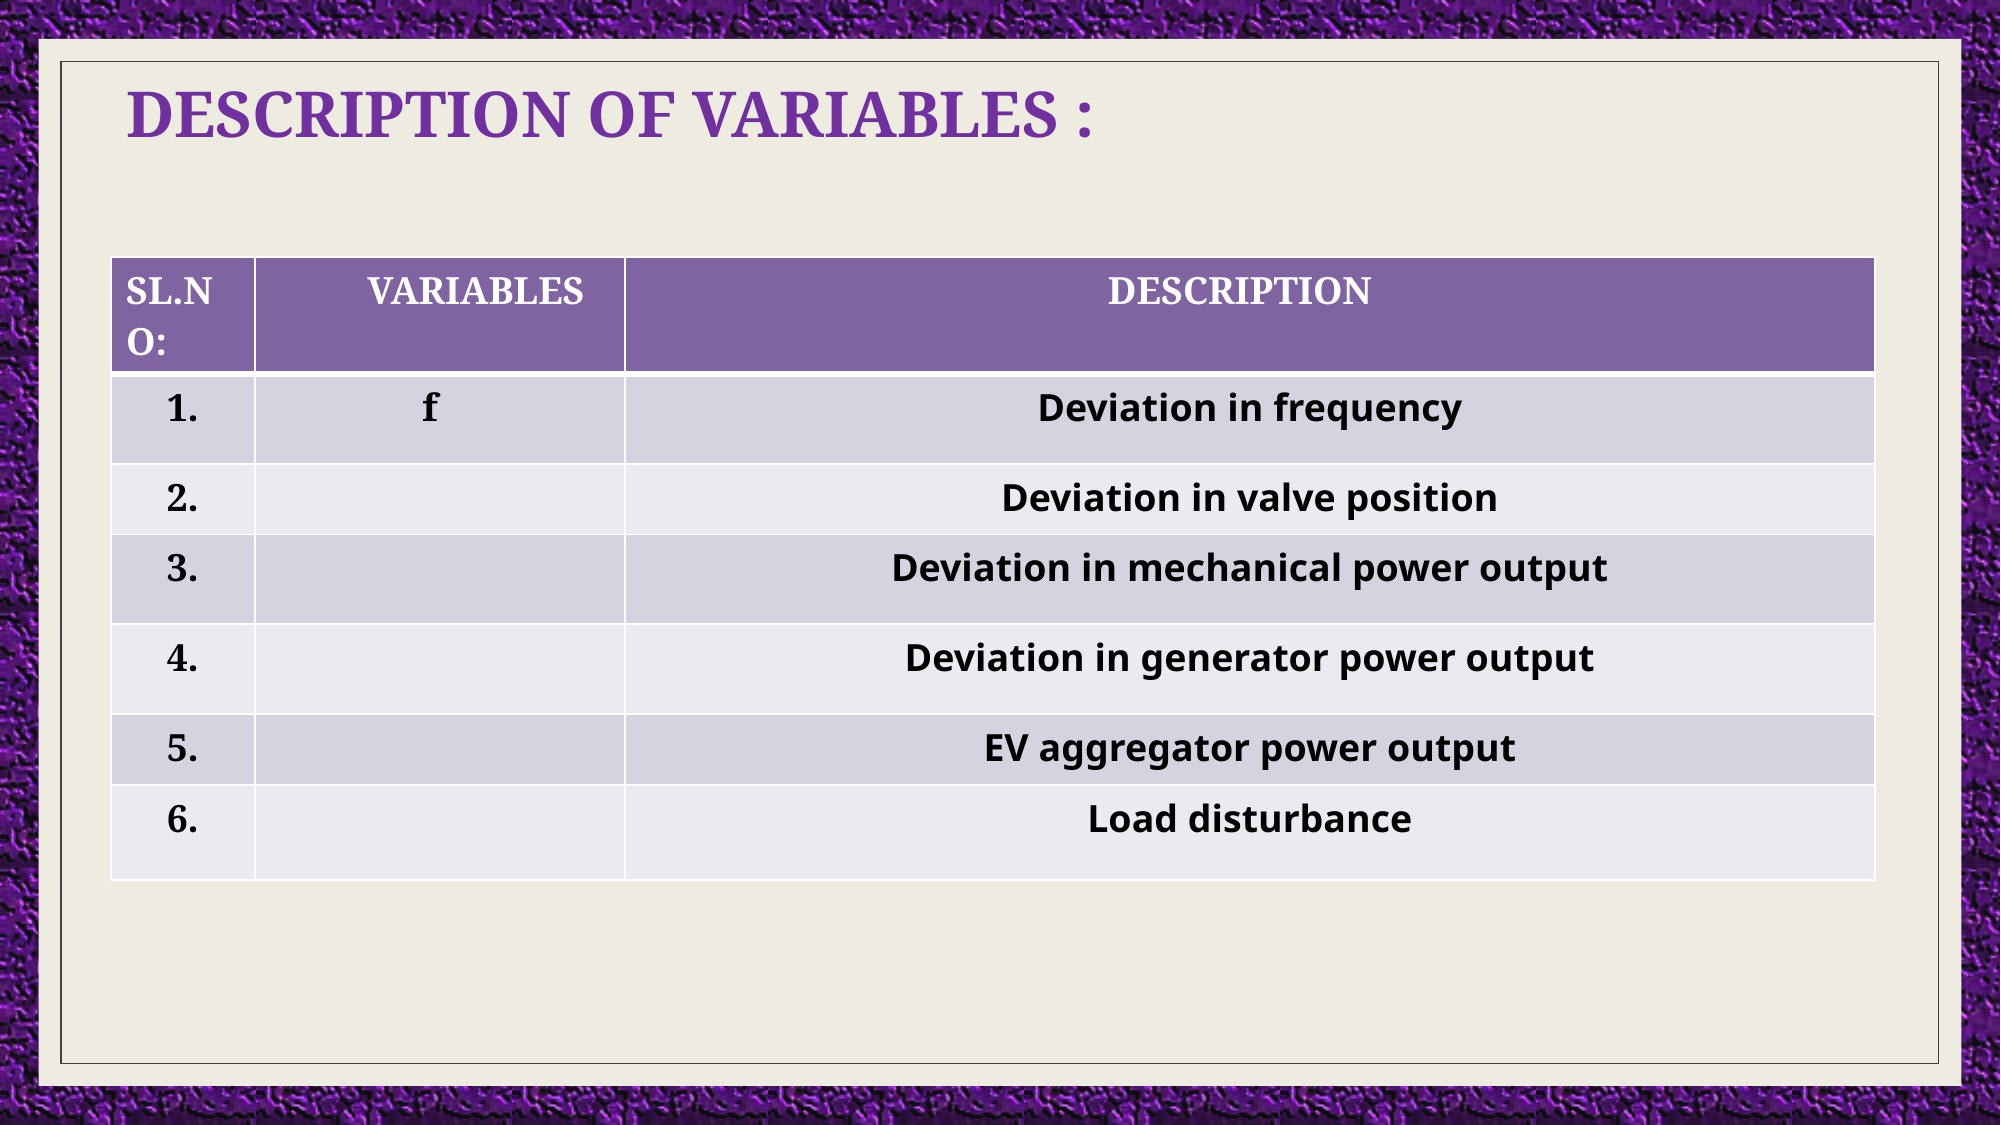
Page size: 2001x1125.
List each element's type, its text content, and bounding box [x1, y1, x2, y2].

title DESCRIPTION OF VARIABLES : [111, 75, 1879, 160]
picture [0, 0, 2000, 1125]
